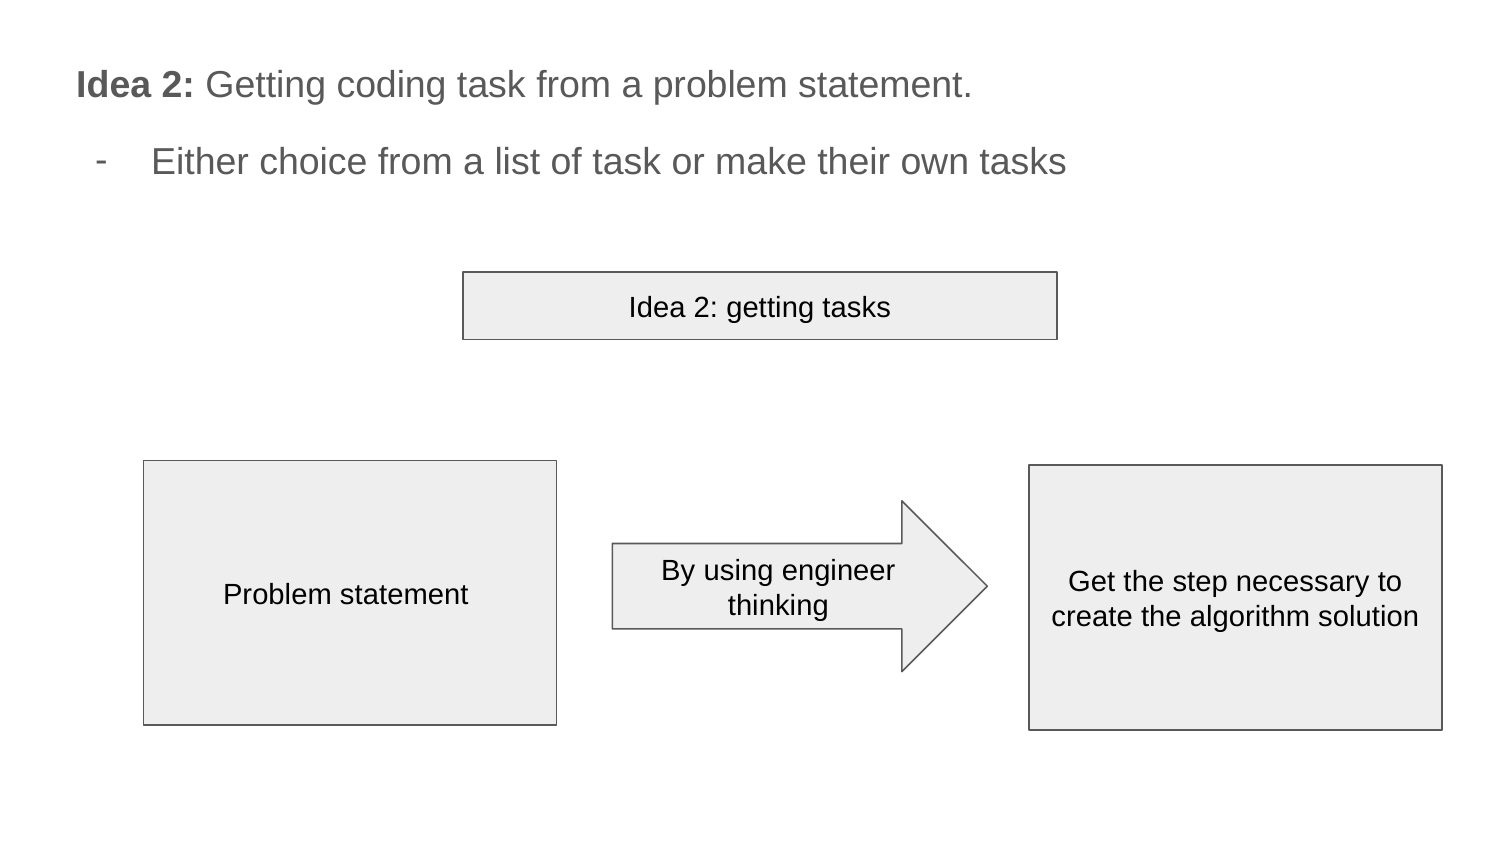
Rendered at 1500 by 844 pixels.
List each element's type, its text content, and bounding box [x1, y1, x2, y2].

text_box By using engineer thinking [612, 500, 988, 672]
list Idea 2: Getting coding task from a problem statement. Either choice from a list of task or make their own tasks [61, 38, 1459, 210]
text_box Idea 2: getting tasks [462, 271, 1058, 340]
text_box Get the step necessary to create the algorithm solution [1028, 465, 1442, 730]
text_box Problem statement [143, 460, 557, 726]
